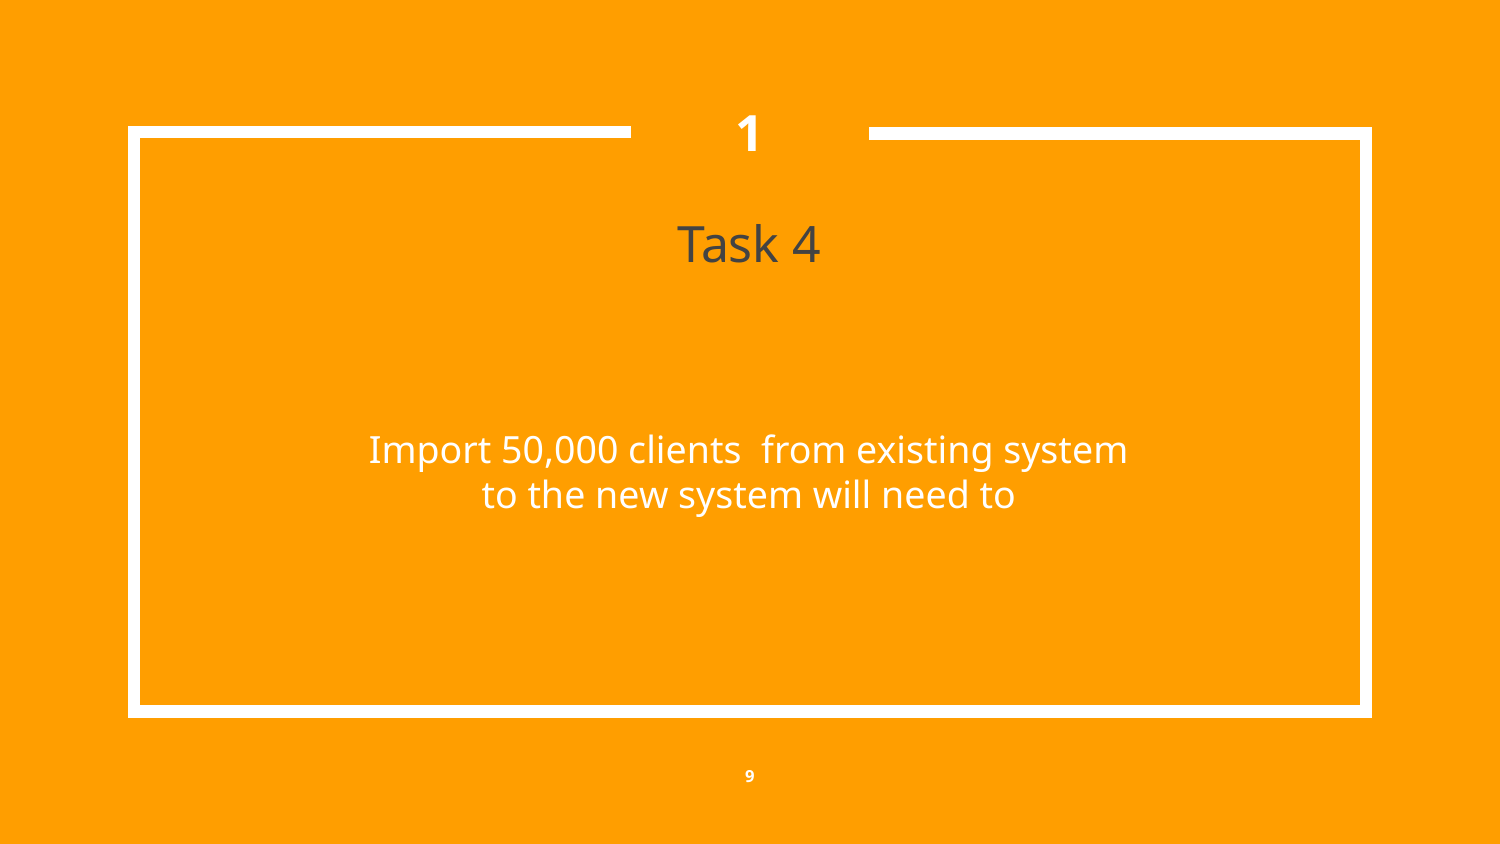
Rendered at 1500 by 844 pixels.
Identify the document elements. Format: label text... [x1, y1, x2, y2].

text_box 1 [633, 86, 867, 178]
title Task 4 [316, 199, 1183, 273]
slide_number 9 [0, 711, 1500, 844]
subtitle Import 50,000 clients from existing system to the new system will need to [112, 411, 1383, 657]
